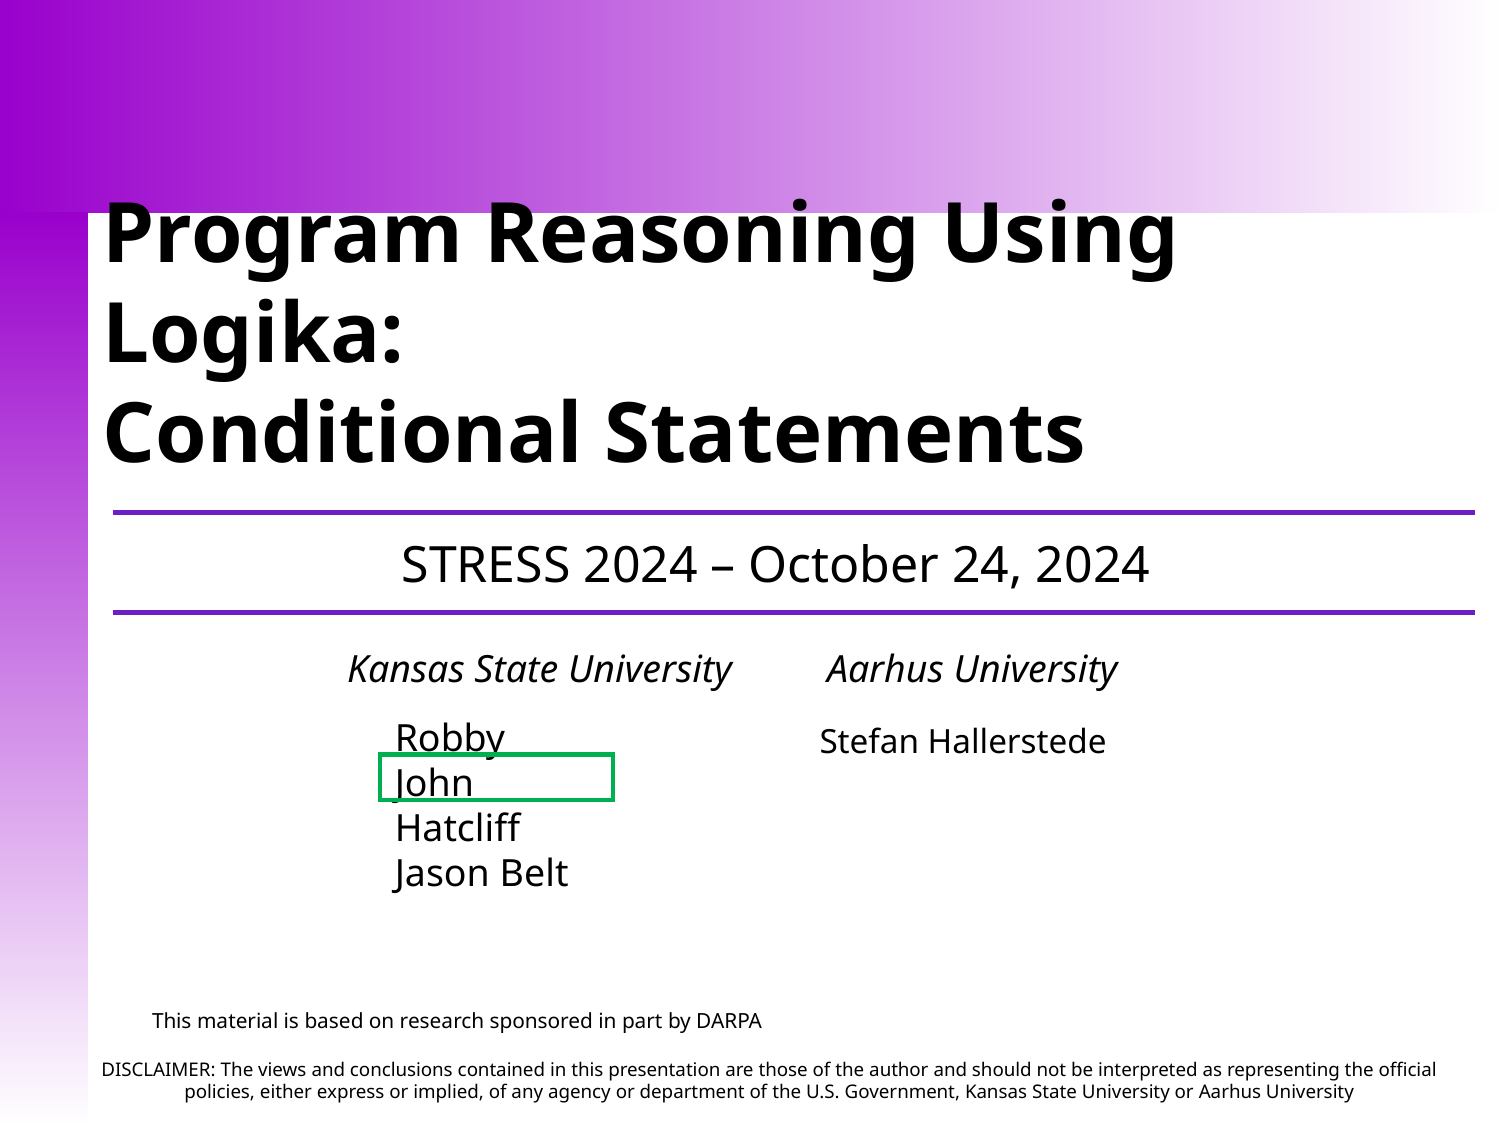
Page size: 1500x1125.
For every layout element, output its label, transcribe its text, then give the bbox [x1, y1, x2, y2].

text_box STRESS 2024 – October 24, 2024 [386, 524, 1165, 600]
text_box This material is based on research sponsored in part by DARPA [137, 999, 1475, 1040]
text_box Robby John Hatcliff Jason Belt [380, 706, 618, 902]
text_box Aarhus University [812, 637, 1134, 698]
text_box [380, 754, 614, 800]
title Program Reasoning Using Logika: Conditional Statements [87, 199, 1476, 488]
text_box DISCLAIMER: The views and conclusions contained in this presentation are those of the author and should not be interpreted as representing the official policies, either express or implied, of any agency or department of the U.S. Government, Kansas State University or Aarhus University [75, 1049, 1462, 1110]
text_box Kansas State University [332, 637, 748, 698]
text_box Stefan Hallerstede [804, 712, 1122, 768]
